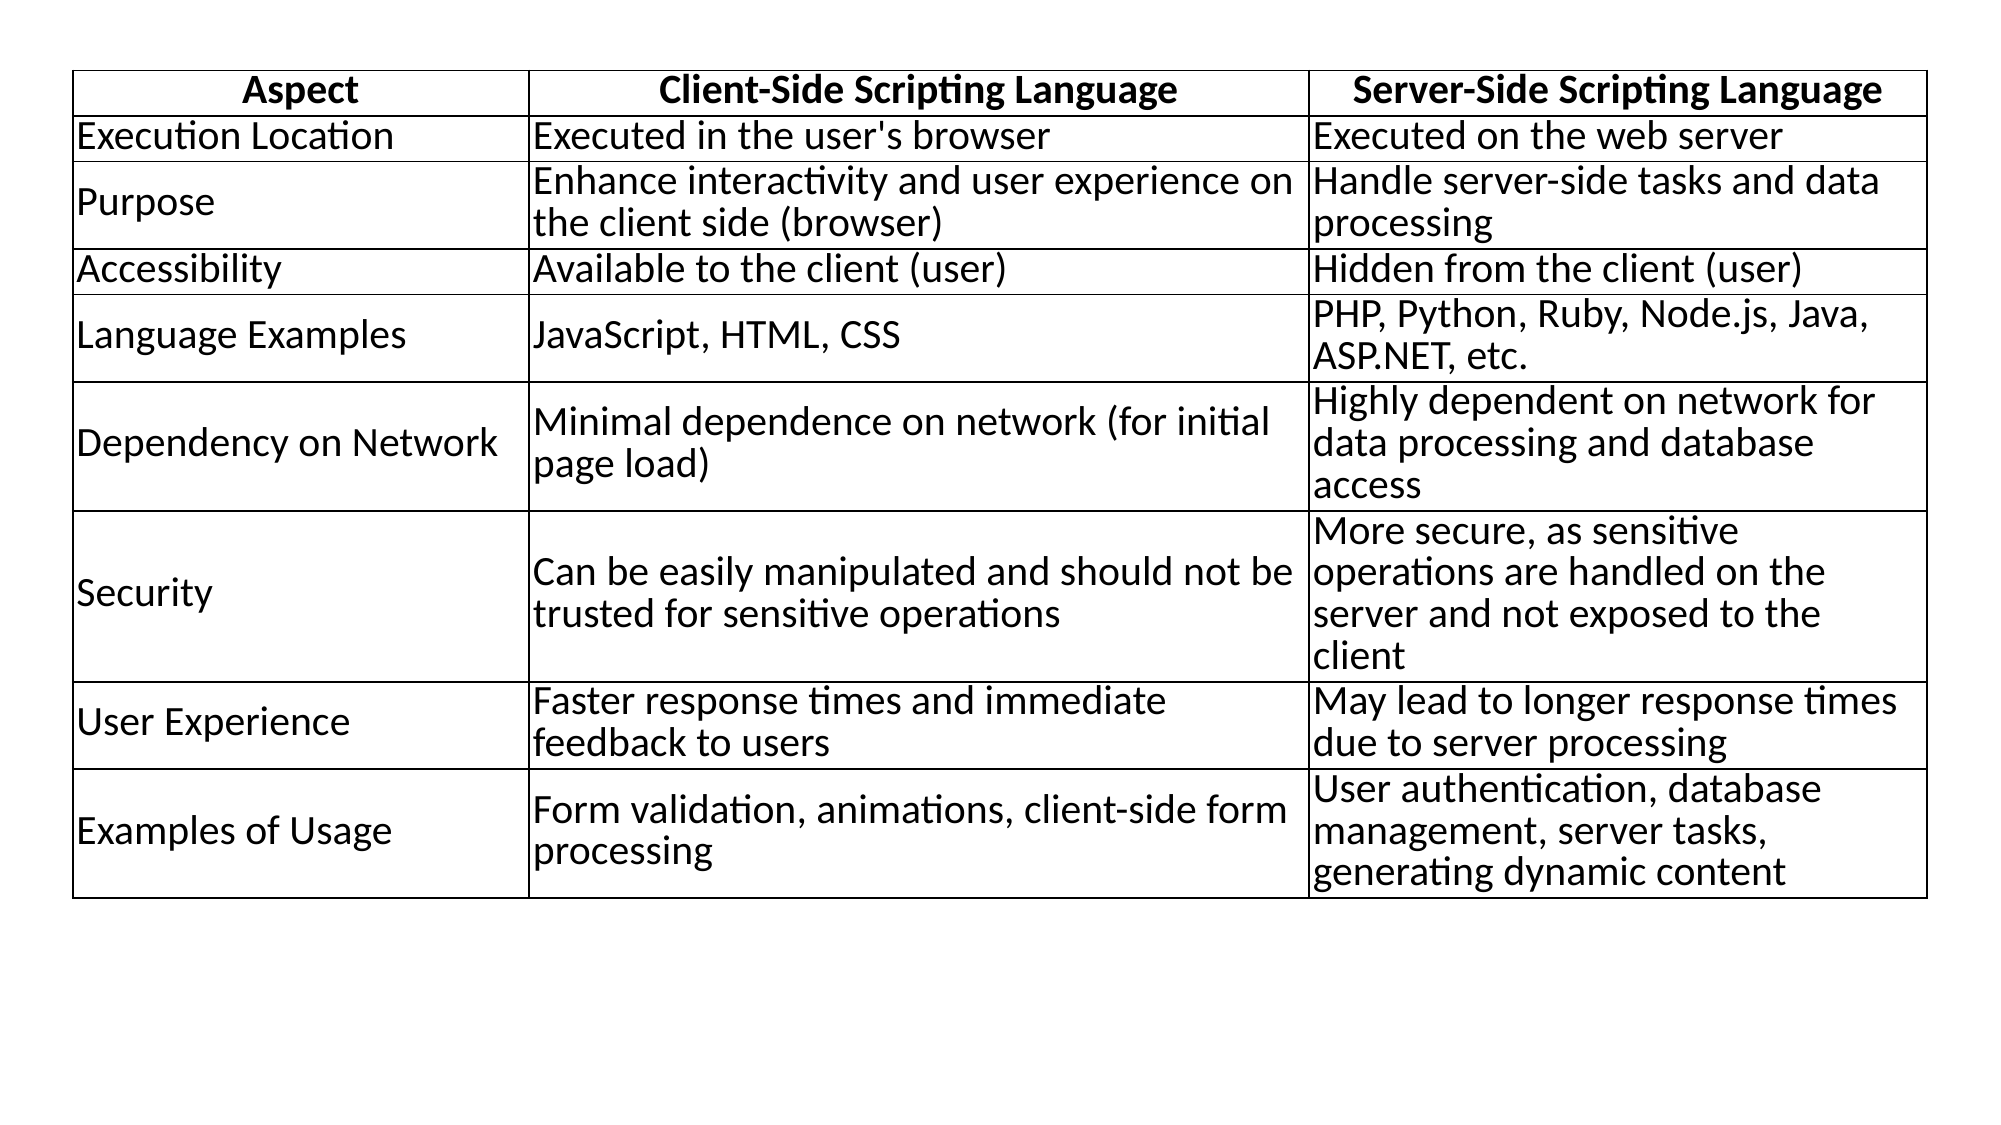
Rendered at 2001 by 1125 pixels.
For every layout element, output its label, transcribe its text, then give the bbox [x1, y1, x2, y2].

table_cell Purpose [74, 162, 528, 248]
table_cell Accessibility [74, 250, 528, 294]
table_cell Dependency on Network [74, 383, 528, 510]
table_cell May lead to longer response times due to server processing [1310, 683, 1926, 768]
table_cell PHP, Python, Ruby, Node.js, Java, ASP.NET, etc. [1310, 295, 1926, 381]
table_cell Language Examples [74, 295, 528, 381]
table_cell Can be easily manipulated and should not be trusted for sensitive operations [530, 512, 1308, 681]
table_cell Execution Location [74, 117, 528, 161]
table_header Client-Side Scripting Language [530, 71, 1308, 115]
table_cell JavaScript, HTML, CSS [530, 295, 1308, 381]
table_header Aspect [74, 71, 528, 115]
table_cell Minimal dependence on network (for initial page load) [530, 383, 1308, 510]
table_cell Faster response times and immediate feedback to users [530, 683, 1308, 768]
table_header Server-Side Scripting Language [1310, 71, 1926, 115]
table_cell More secure, as sensitive operations are handled on the server and not exposed to the client [1310, 512, 1926, 681]
table_cell Highly dependent on network for data processing and database access [1310, 383, 1926, 510]
table_cell Hidden from the client (user) [1310, 250, 1926, 294]
table_cell Available to the client (user) [530, 250, 1308, 294]
table_cell Security [74, 512, 528, 681]
table_cell User authentication, database management, server tasks, generating dynamic content [1310, 770, 1926, 897]
table_cell Examples of Usage [74, 770, 528, 897]
table_cell User Experience [74, 683, 528, 768]
table_cell Executed in the user's browser [530, 117, 1308, 161]
table_cell Enhance interactivity and user experience on the client side (browser) [530, 162, 1308, 248]
table_cell Form validation, animations, client-side form processing [530, 770, 1308, 897]
table_cell Handle server-side tasks and data processing [1310, 162, 1926, 248]
table_cell Executed on the web server [1310, 117, 1926, 161]
